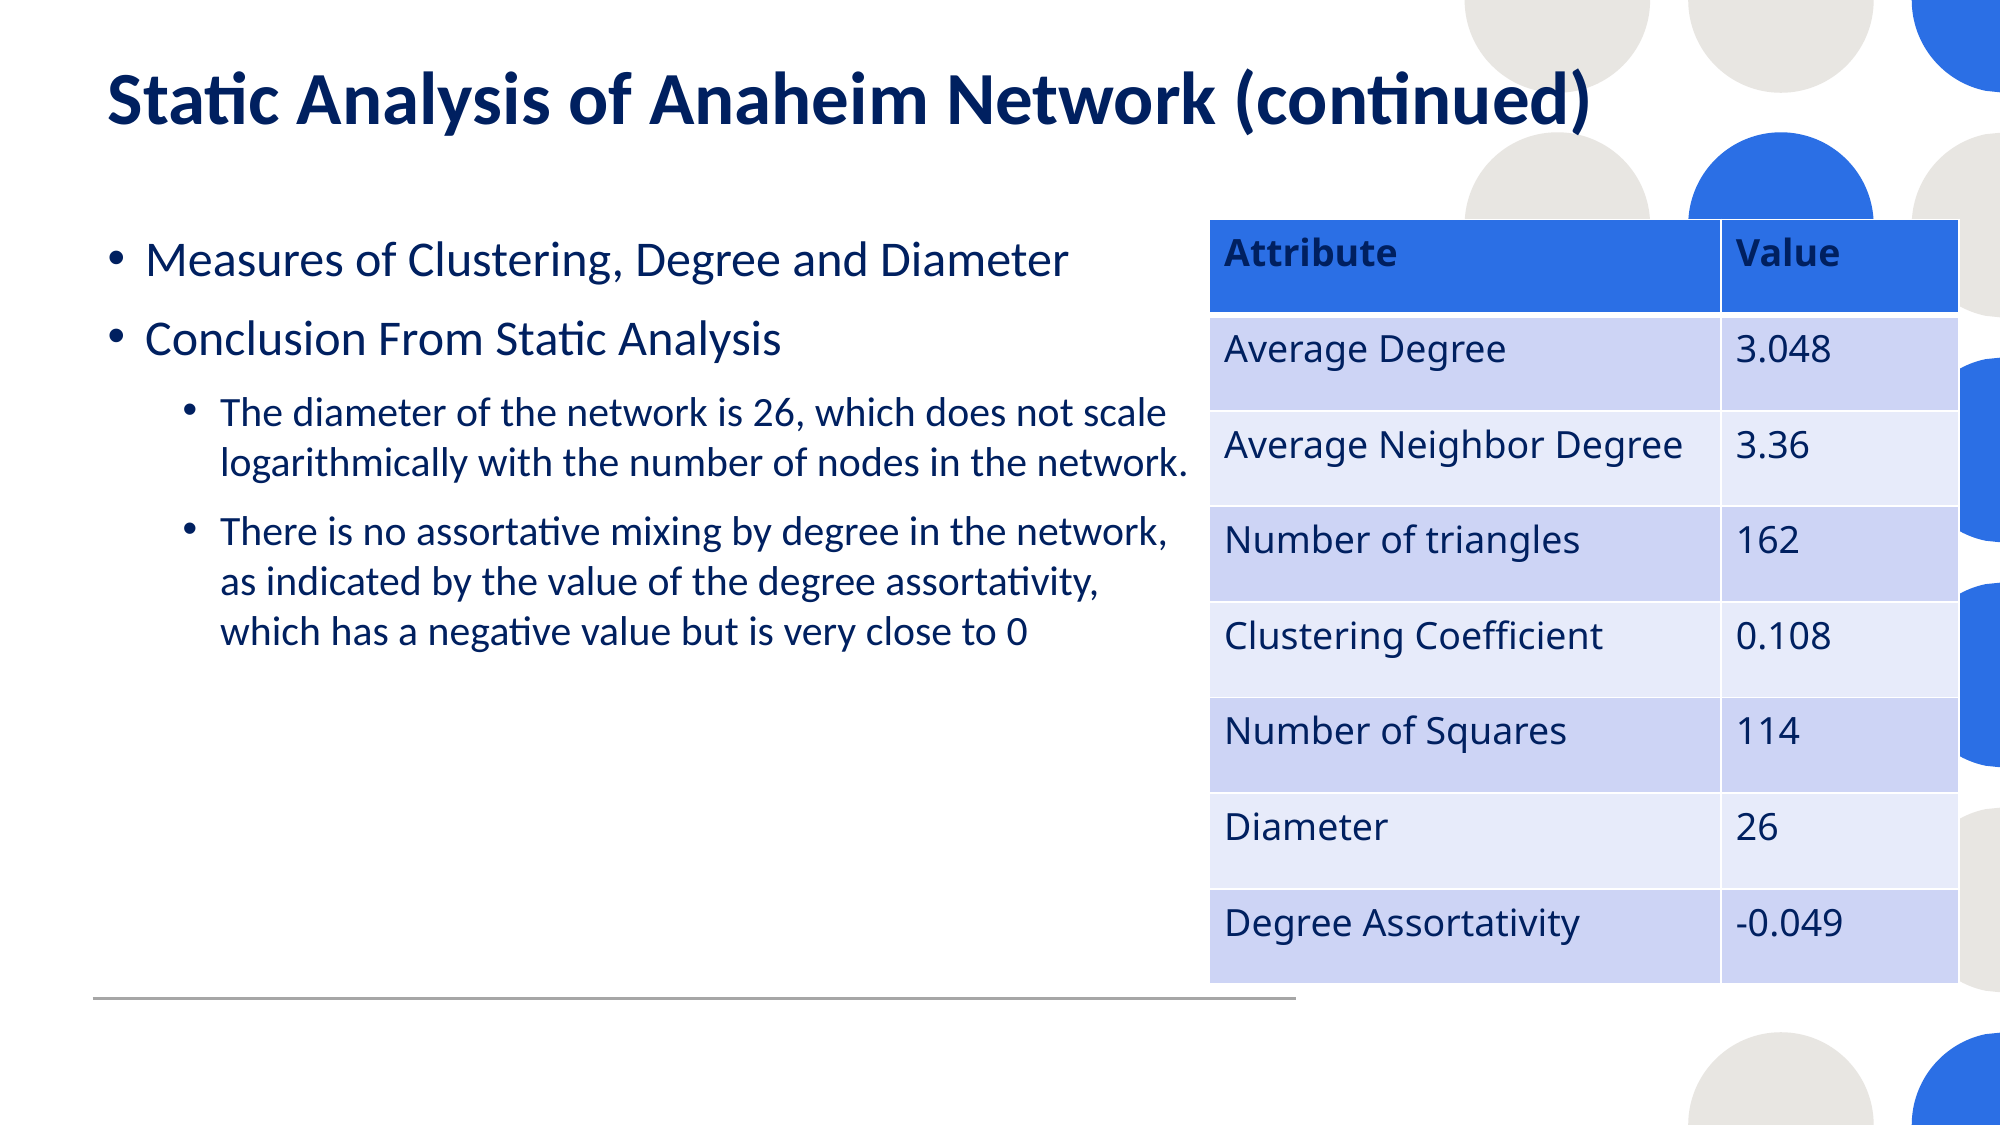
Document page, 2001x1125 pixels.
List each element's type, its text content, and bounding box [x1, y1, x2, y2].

table_header Value [1722, 220, 1958, 312]
table_cell Diameter [1210, 794, 1720, 888]
table_cell 3.048 [1722, 318, 1958, 410]
table_cell Average Neighbor Degree [1210, 412, 1720, 505]
table_cell Number of Squares [1210, 698, 1720, 792]
table_cell 114 [1722, 698, 1958, 792]
table_cell 3.36 [1722, 412, 1958, 505]
table_cell -0.049 [1722, 890, 1958, 983]
title Static Analysis of Anaheim Network (continued) [92, 42, 1831, 180]
table_cell 26 [1722, 794, 1958, 888]
table_cell Average Degree [1210, 318, 1720, 410]
table_cell Clustering Coefficient [1210, 603, 1720, 697]
list Measures of Clustering, Degree and Diameter Conclusion From Static Analysis The diameter of the network is 26, which does not scale logarithmically with the number of nodes in the network. There is no assortative mixing by degree in the network, as indicated by the value of the degree assortativity, which has a negative value but is very close to 0 [92, 219, 1208, 946]
table_cell Number of triangles [1210, 507, 1720, 601]
table_cell 162 [1722, 507, 1958, 601]
table_header Attribute [1210, 220, 1720, 312]
table_cell 0.108 [1722, 603, 1958, 697]
table_cell Degree Assortativity [1210, 890, 1720, 983]
